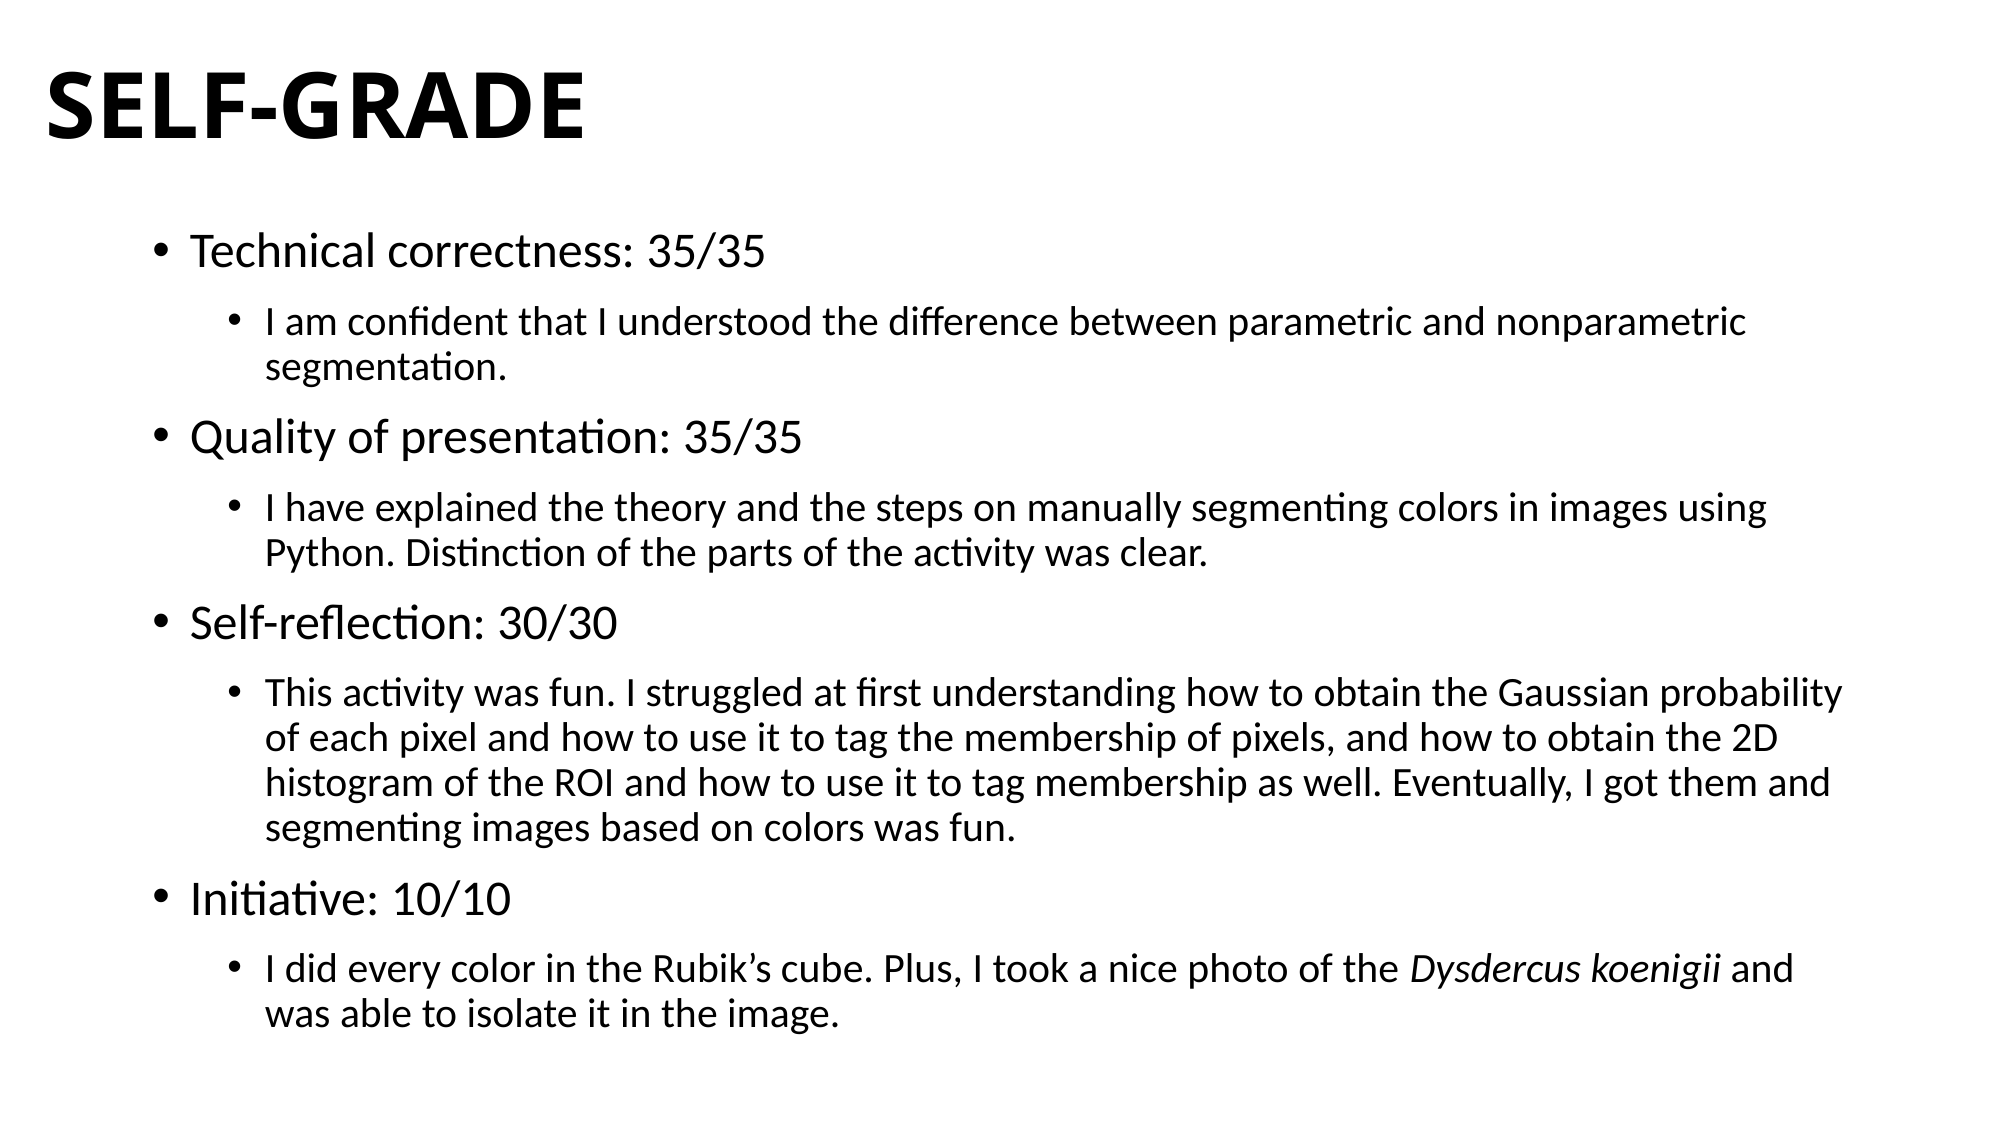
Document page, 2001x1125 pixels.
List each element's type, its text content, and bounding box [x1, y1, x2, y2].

title SELF-GRADE [30, 0, 1756, 218]
list Technical correctness: 35/35 I am confident that I understood the difference between parametric and nonparametric segmentation. Quality of presentation: 35/35 I have explained the theory and the steps on manually segmenting colors in images using Python. Distinction of the parts of the activity was clear. Self-reflection: 30/30 This activity was fun. I struggled at first understanding how to obtain the Gaussian probability of each pixel and how to use it to tag the membership of pixels, and how to obtain the 2D histogram of the ROI and how to use it to tag membership as well. Eventually, I got them and segmenting images based on colors was fun. Initiative: 10/10 I did every color in the Rubik’s cube. Plus, I took a nice photo of the Dysdercus koenigii and was able to isolate it in the image. [137, 217, 1863, 932]
